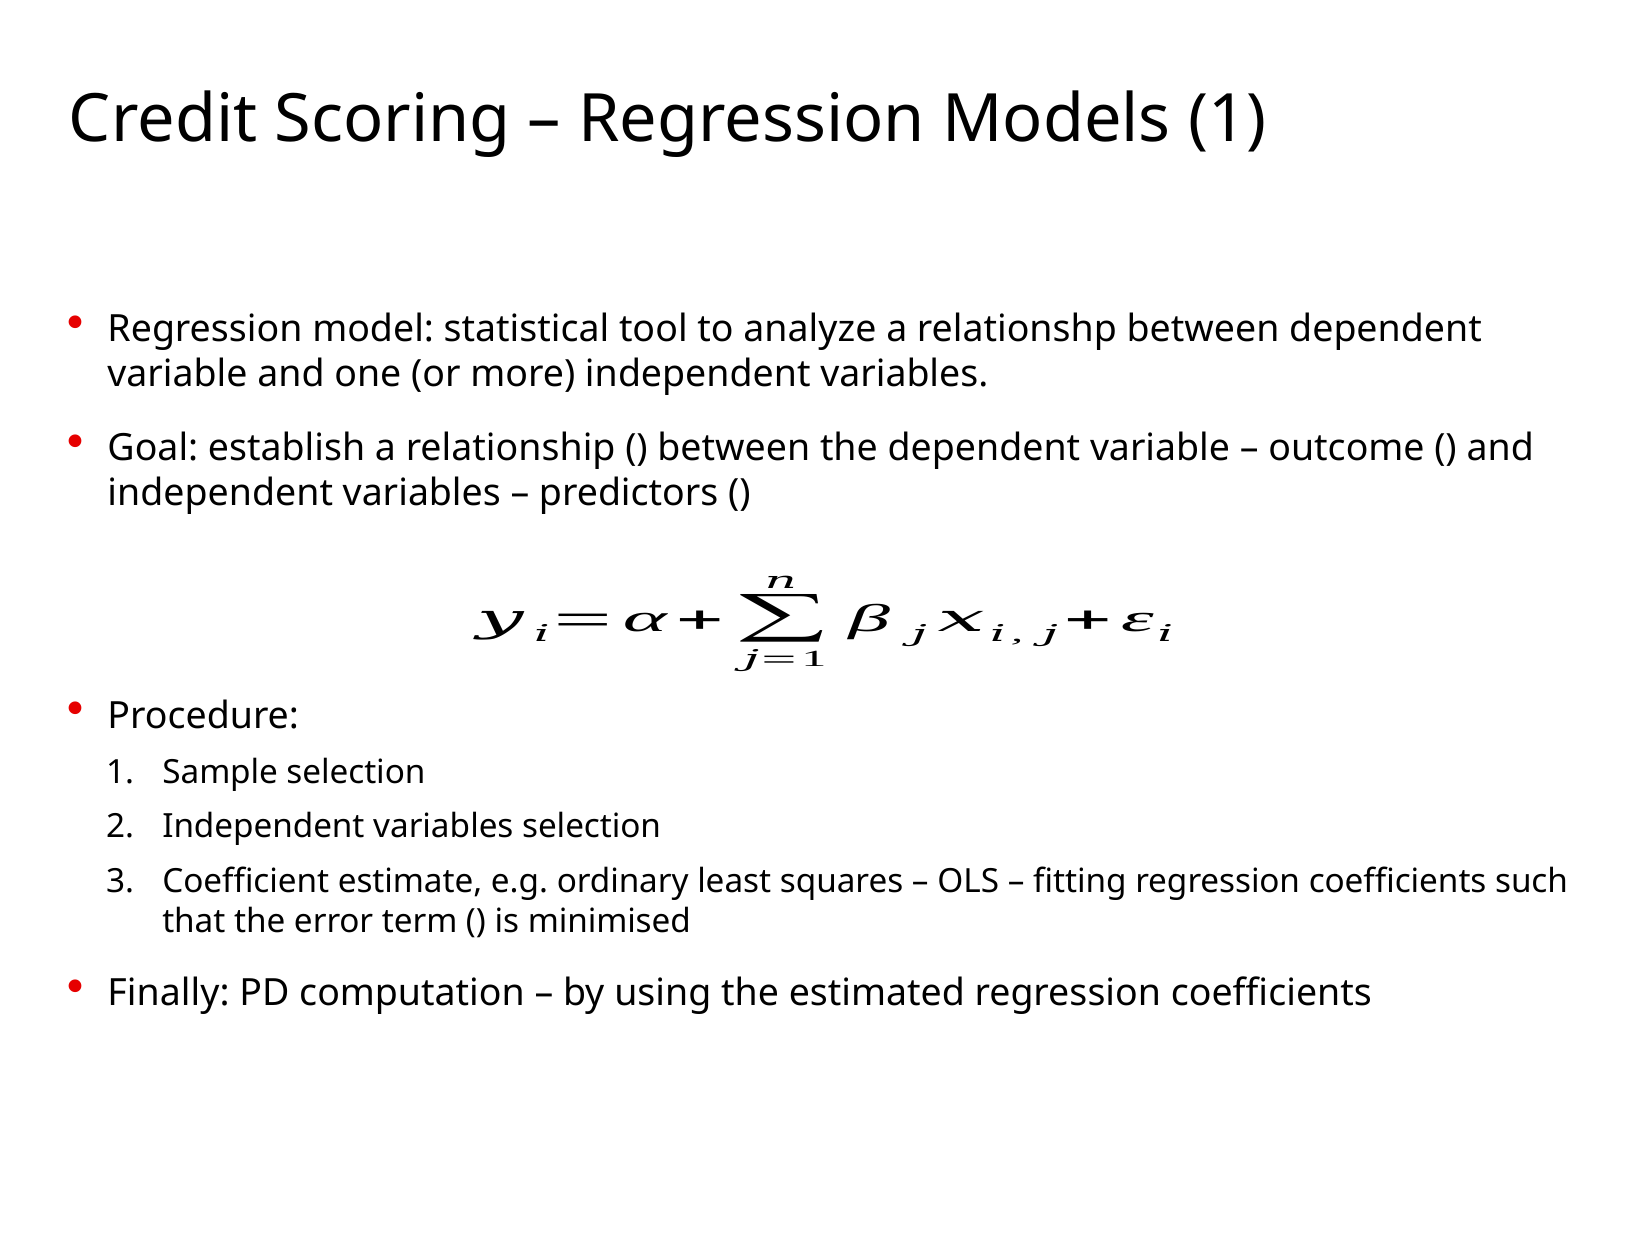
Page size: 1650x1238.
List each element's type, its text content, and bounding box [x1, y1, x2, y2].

title Credit Scoring – Regression Models (1) [68, 0, 1577, 155]
